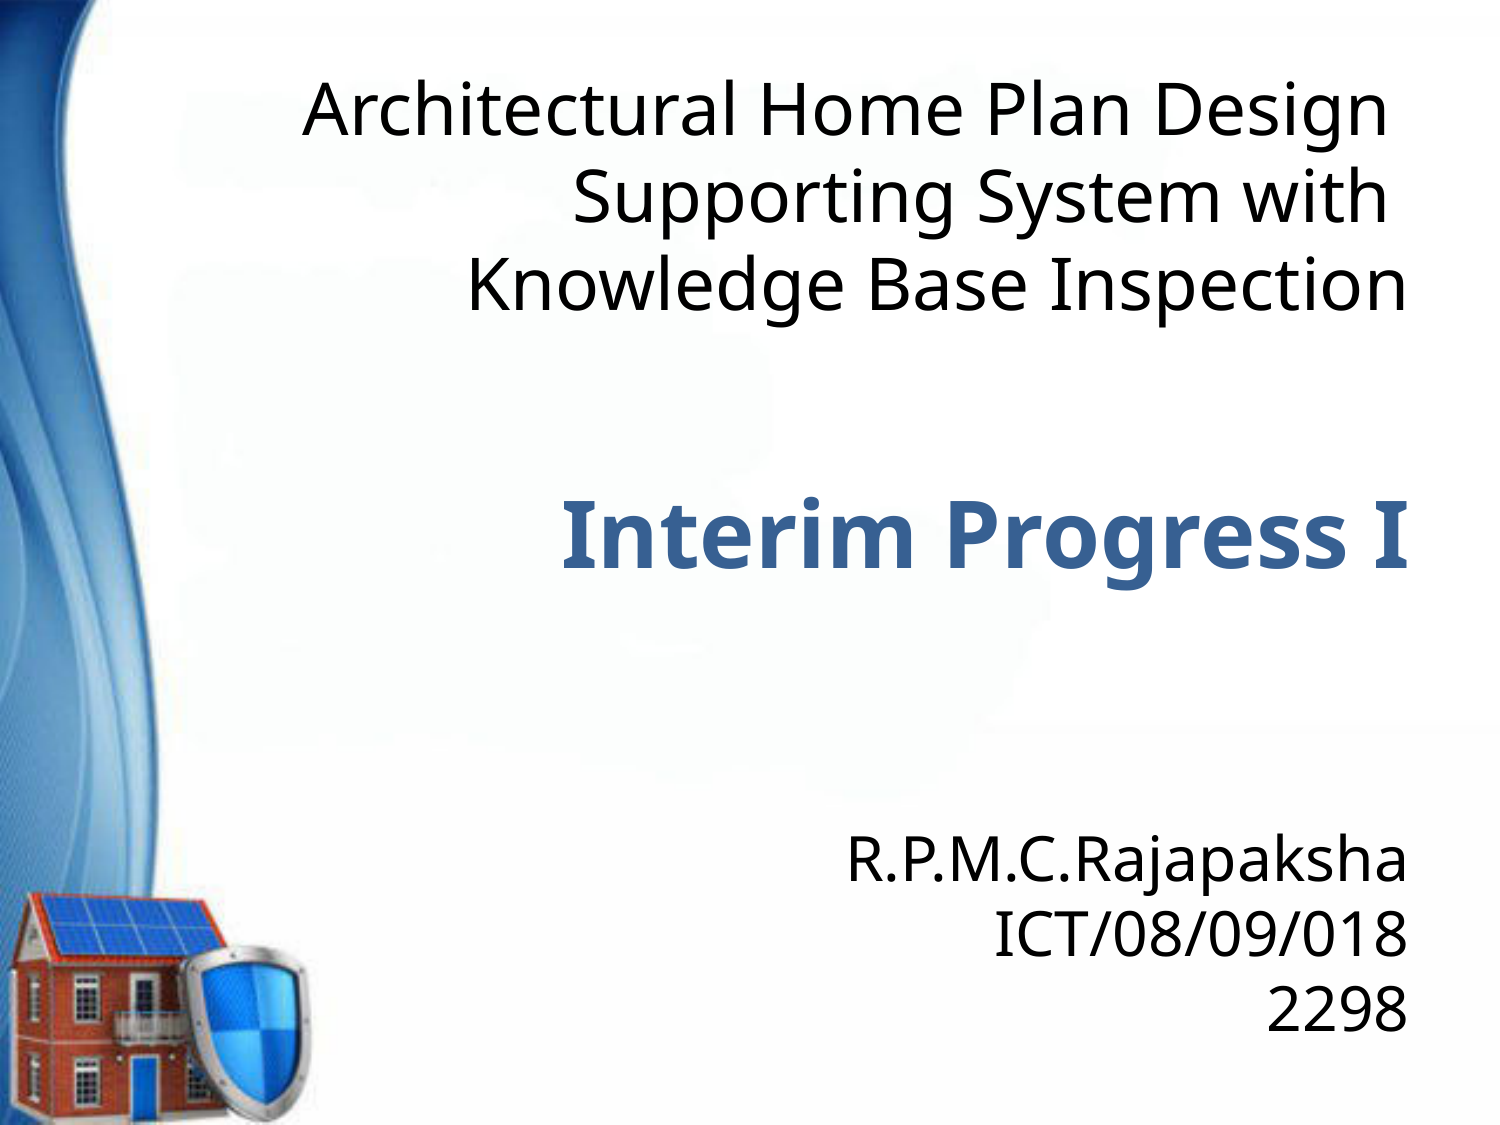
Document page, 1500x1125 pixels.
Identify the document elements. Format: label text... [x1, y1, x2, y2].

text_box Interim Progress I [149, 374, 1425, 688]
picture [0, 0, 1500, 1125]
title Architectural Home Plan Design Supporting System with Knowledge Base Inspection [150, 37, 1425, 350]
text_box R.P.M.C.Rajapaksha ICT/08/09/018 2298 [149, 774, 1425, 1088]
